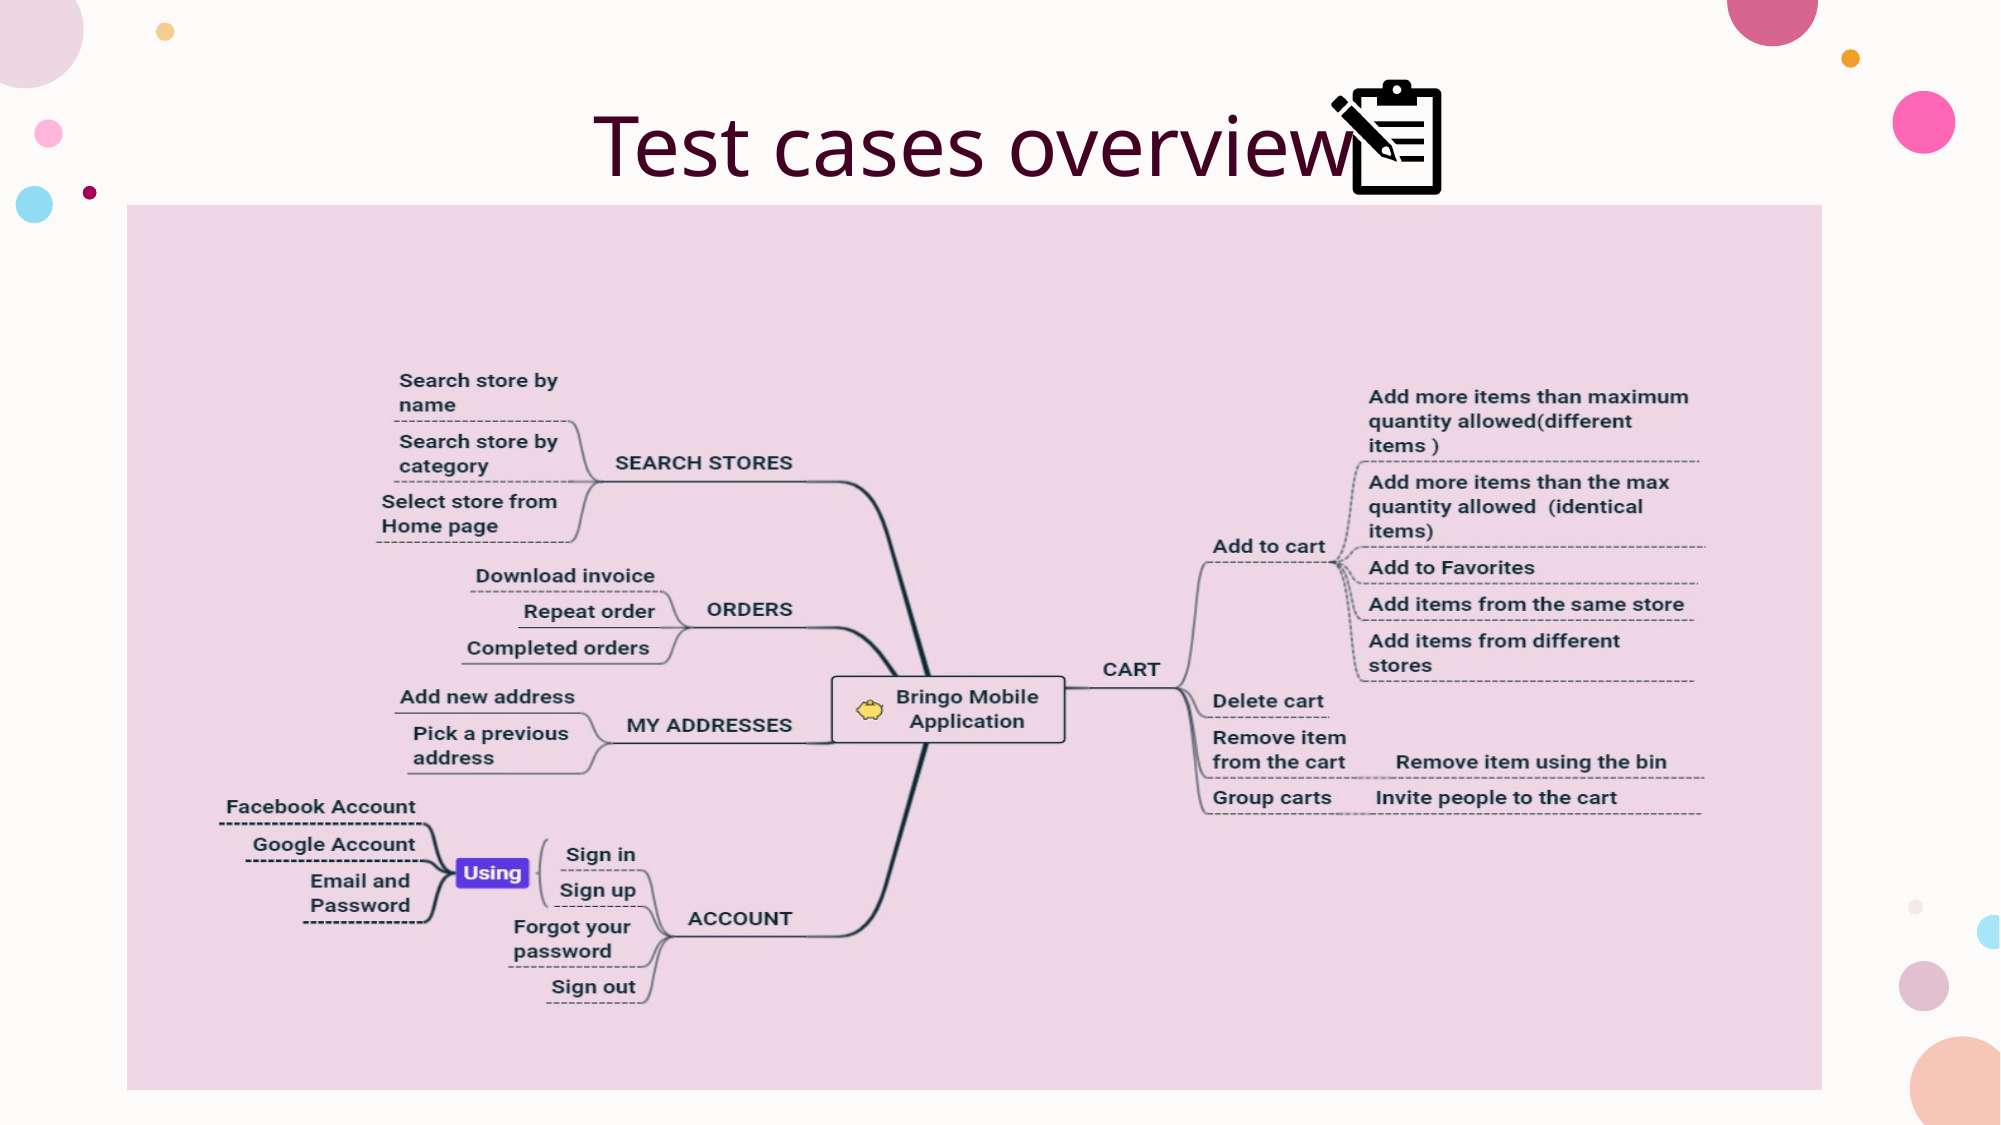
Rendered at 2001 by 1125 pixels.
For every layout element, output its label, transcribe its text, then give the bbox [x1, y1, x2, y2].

title Test cases overview [127, 59, 1822, 205]
picture [1324, 68, 1461, 205]
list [127, 205, 1822, 1090]
